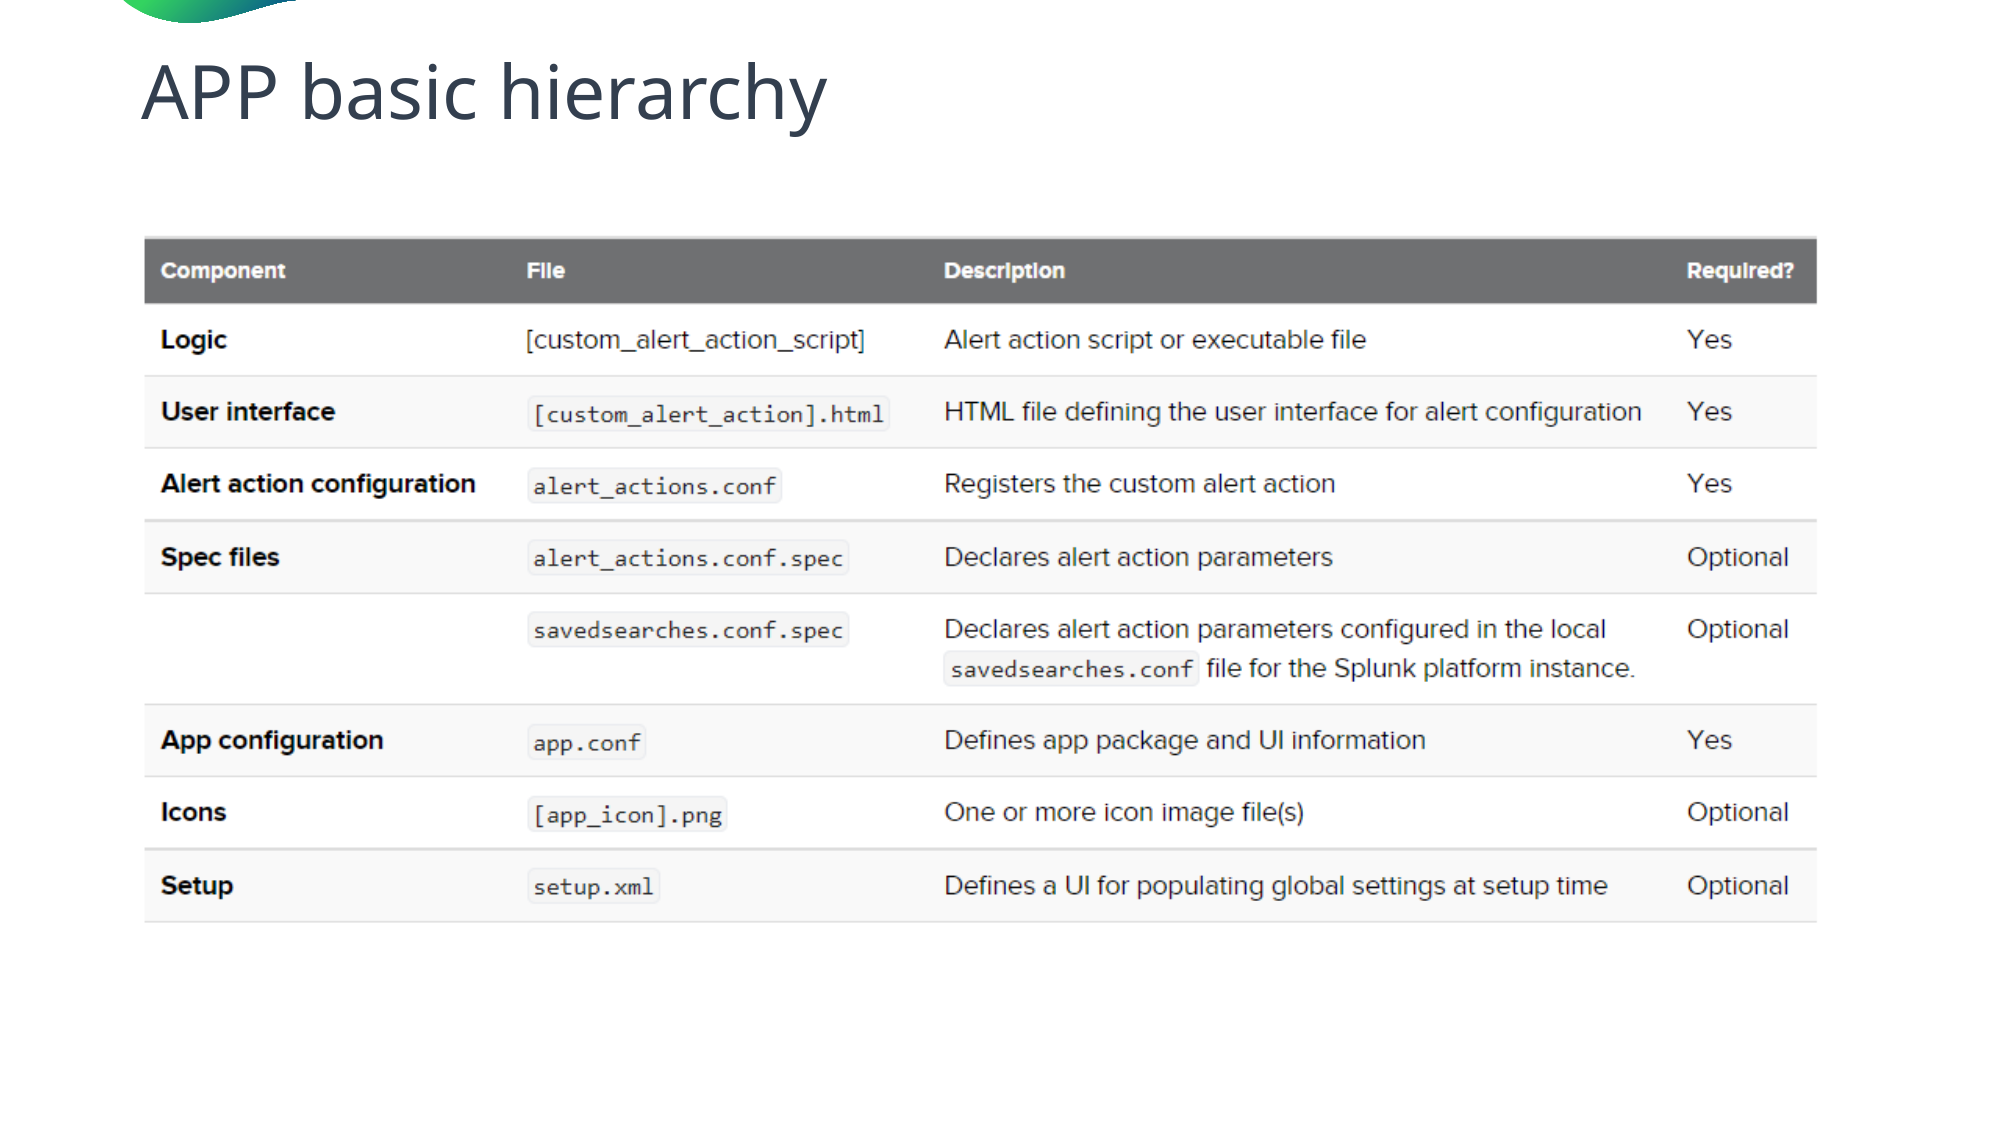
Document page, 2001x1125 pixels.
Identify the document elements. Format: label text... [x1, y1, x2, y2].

text_box APP basic hierarchy [141, 44, 848, 135]
picture [123, 219, 1840, 926]
text_box [121, 0, 296, 24]
